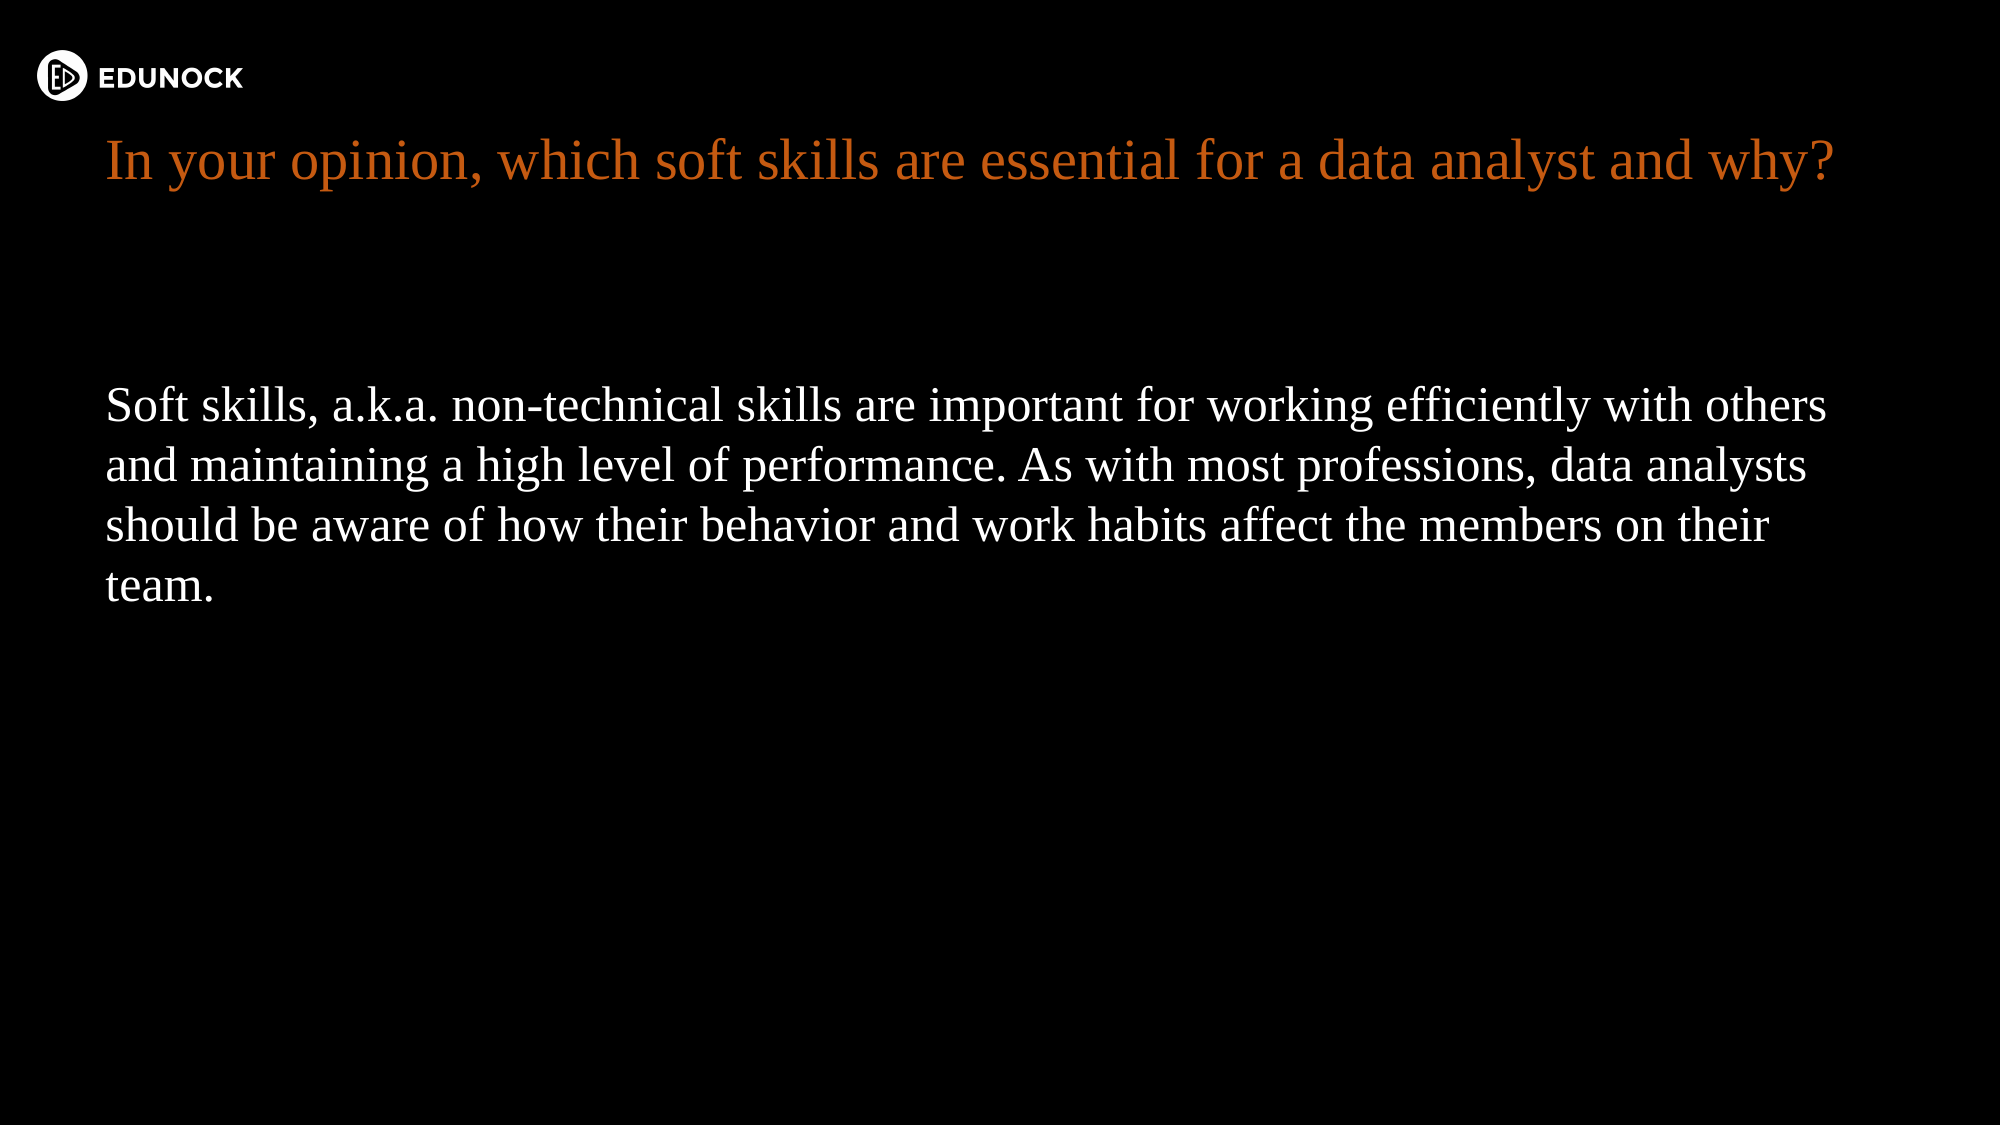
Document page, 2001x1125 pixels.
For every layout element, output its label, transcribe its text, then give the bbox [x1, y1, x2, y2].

text_box In your opinion, which soft skills are essential for a data analyst and why? Soft skills, a.k.a. non-technical skills are important for working efficiently with others and maintaining a high level of performance. As with most professions, data analysts should be aware of how their behavior and work habits affect the members on their team. [90, 114, 1899, 619]
picture [37, 50, 243, 102]
